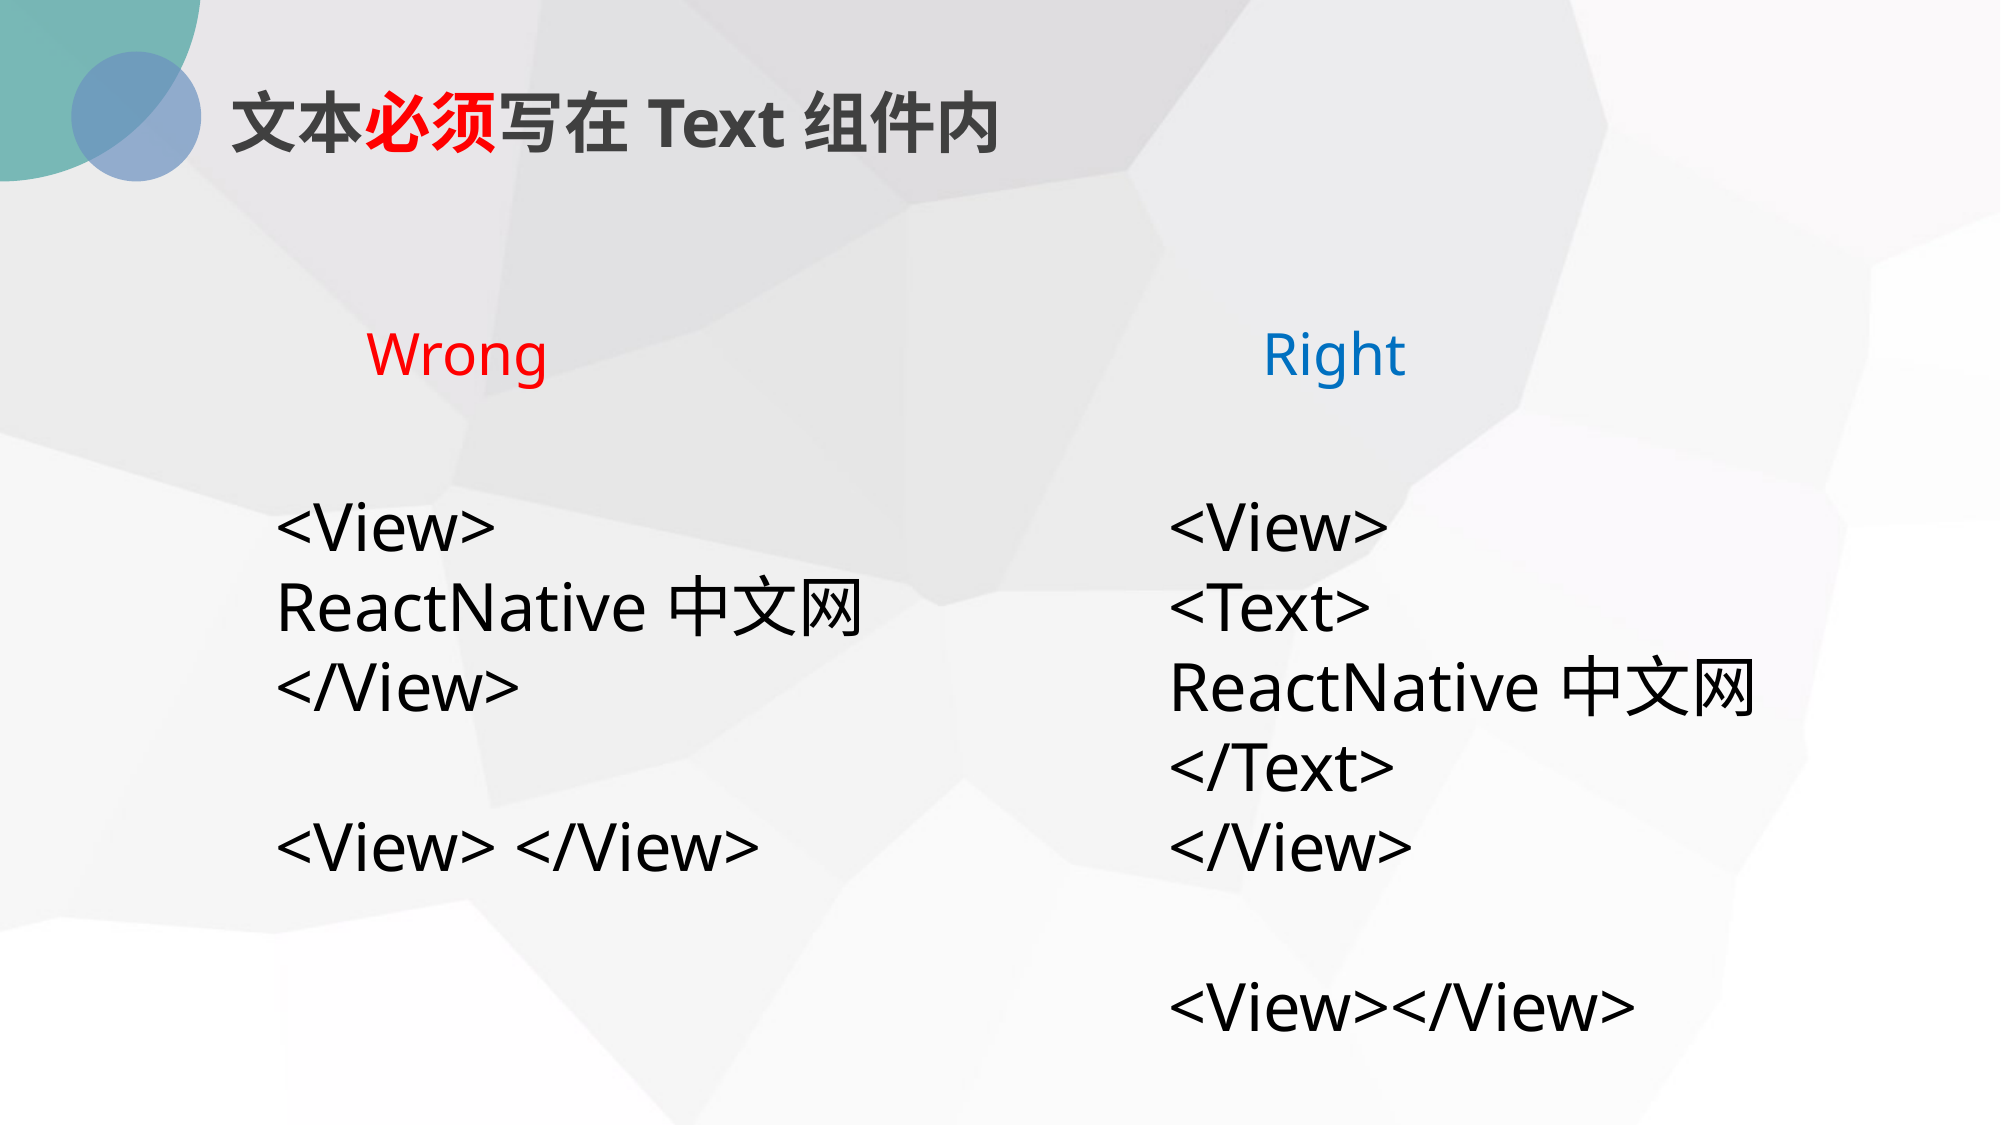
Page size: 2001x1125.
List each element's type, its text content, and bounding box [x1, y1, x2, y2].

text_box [281, 309, 859, 897]
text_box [1175, 309, 1752, 1059]
text_box [70, 50, 203, 183]
text_box [0, 0, 202, 183]
picture [0, 0, 2001, 1125]
text_box 文本必须写在Text组件内 [215, 73, 1018, 169]
